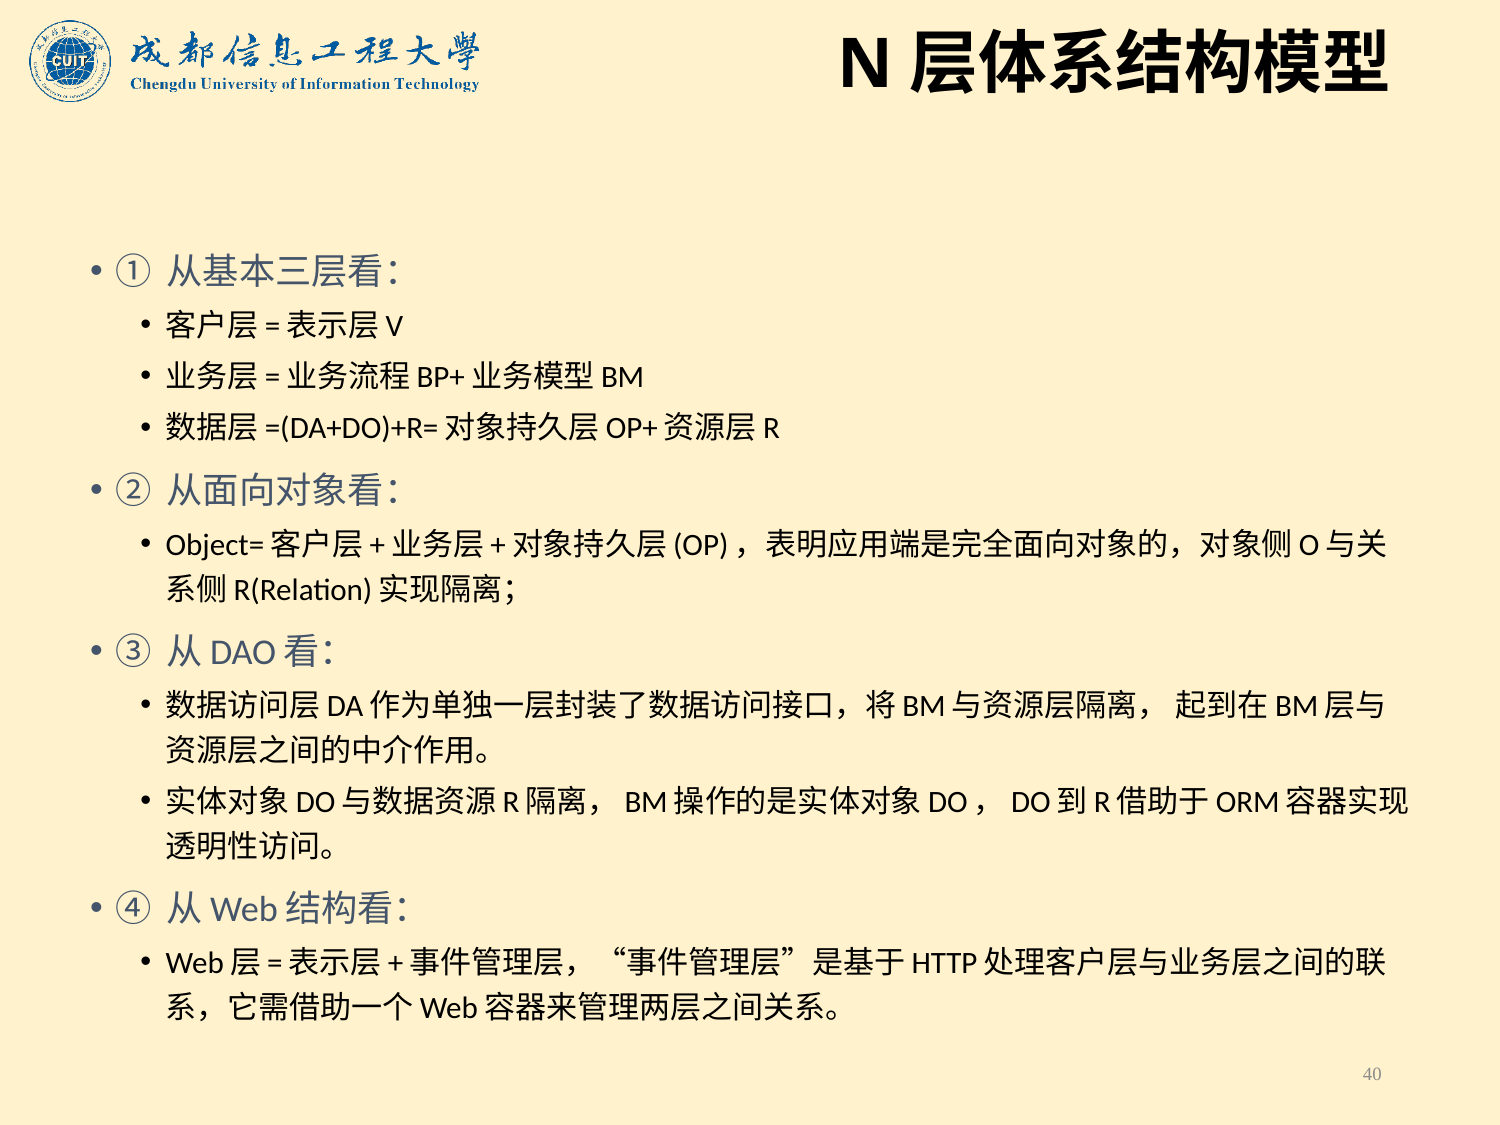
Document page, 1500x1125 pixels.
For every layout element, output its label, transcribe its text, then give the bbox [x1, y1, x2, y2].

title N层体系结构模型 [112, 20, 1406, 110]
slide_number 40 [1059, 1042, 1397, 1103]
picture [29, 20, 112, 102]
list ① 从基本三层看： 客户层=表示层V 业务层=业务流程BP+业务模型BM 数据层=(DA+DO)+R=对象持久层OP+资源层R ② 从面向对象看： Object=客户层+业务层+对象持久层(OP)，表明应用端是完全面向对象的，对象侧O与关系侧R(Relation)实现隔离； ③ 从DAO看： 数据访问层DA作为单独一层封装了数据访问接口，将BM与资源层隔离， 起到在BM层与资源层之间的中介作用。 实体对象DO与数据资源R隔离，BM操作的是实体对象DO，DO到R借助于ORM容器实现透明性访问。 ④ 从Web结构看： Web层=表示层+事件管理层，“事件管理层”是基于HTTP处理客户层与业务层之间的联系，它需借助一个Web容器来管理两层之间关系。 [75, 231, 1425, 1035]
